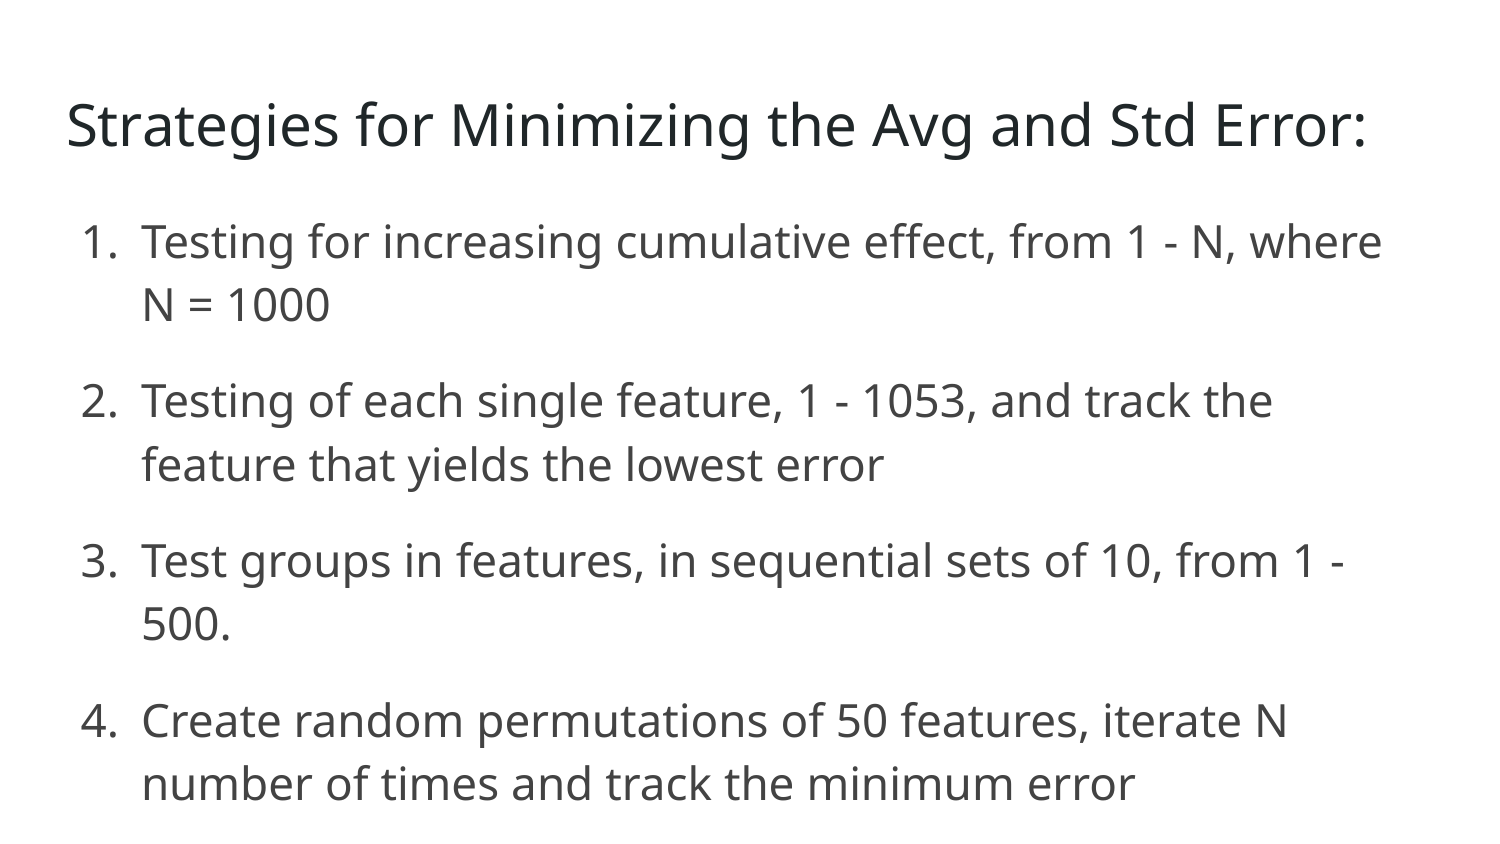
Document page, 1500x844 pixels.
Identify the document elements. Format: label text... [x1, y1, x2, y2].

list Testing for increasing cumulative effect, from 1 - N, where N = 1000 Testing of each single feature, 1 - 1053, and track the feature that yields the lowest error Test groups in features, in sequential sets of 10, from 1 - 500. Create random permutations of 50 features, iterate N number of times and track the minimum error Consciously select conspicuous features such as gender or IQ [51, 189, 1416, 750]
title Strategies for Minimizing the Avg and Std Error: [51, 72, 1449, 167]
